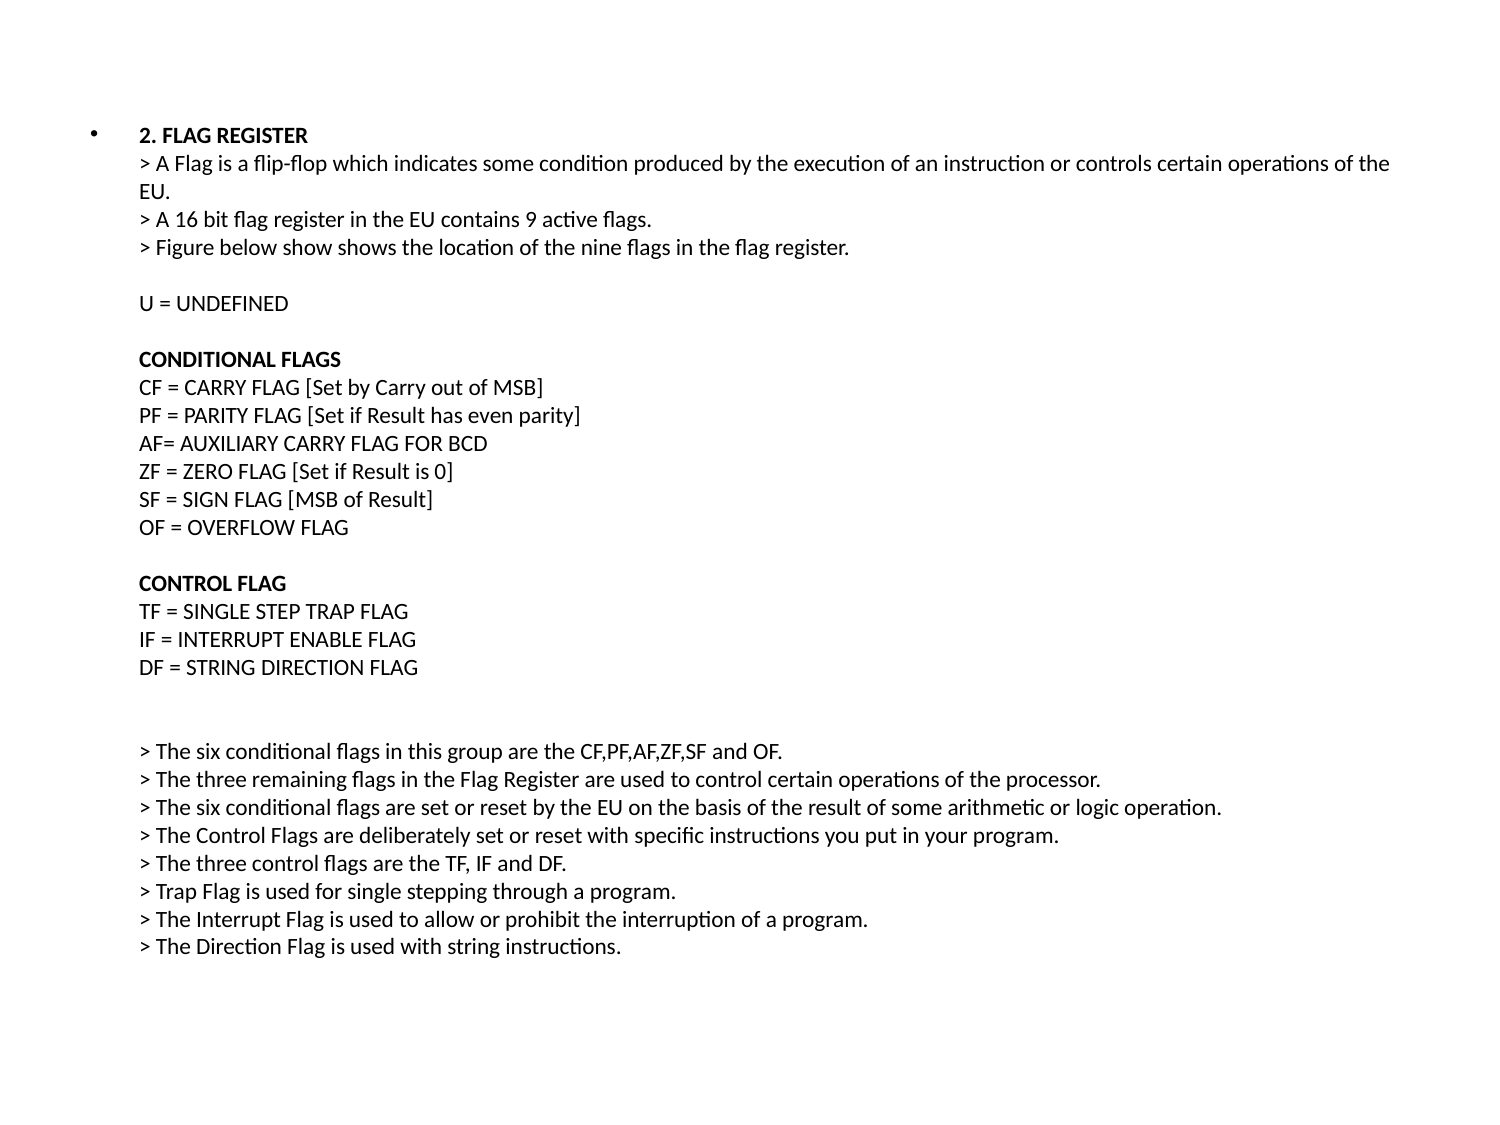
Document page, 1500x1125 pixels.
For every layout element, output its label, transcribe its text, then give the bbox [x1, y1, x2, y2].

list 2. FLAG REGISTER > A Flag is a flip-flop which indicates some condition produced by the execution of an instruction or controls certain operations of the EU. > A 16 bit flag register in the EU contains 9 active flags. > Figure below show shows the location of the nine flags in the flag register. U = UNDEFINED CONDITIONAL FLAGS CF = CARRY FLAG [Set by Carry out of MSB] PF = PARITY FLAG [Set if Result has even parity] AF= AUXILIARY CARRY FLAG FOR BCD ZF = ZERO FLAG [Set if Result is 0] SF = SIGN FLAG [MSB of Result] OF = OVERFLOW FLAG CONTROL FLAG TF = SINGLE STEP TRAP FLAG IF = INTERRUPT ENABLE FLAG DF = STRING DIRECTION FLAG > The six conditional flags in this group are the CF,PF,AF,ZF,SF and OF. > The three remaining flags in the Flag Register are used to control certain operations of the processor. > The six conditional flags are set or reset by the EU on the basis of the result of some arithmetic or logic operation. > The Control Flags are deliberately set or reset with specific instructions you put in your program. > The three control flags are the TF, IF and DF. > Trap Flag is used for single stepping through a program. > The Interrupt Flag is used to allow or prohibit the interruption of a program. > The Direction Flag is used with string instructions. [75, 112, 1425, 1005]
